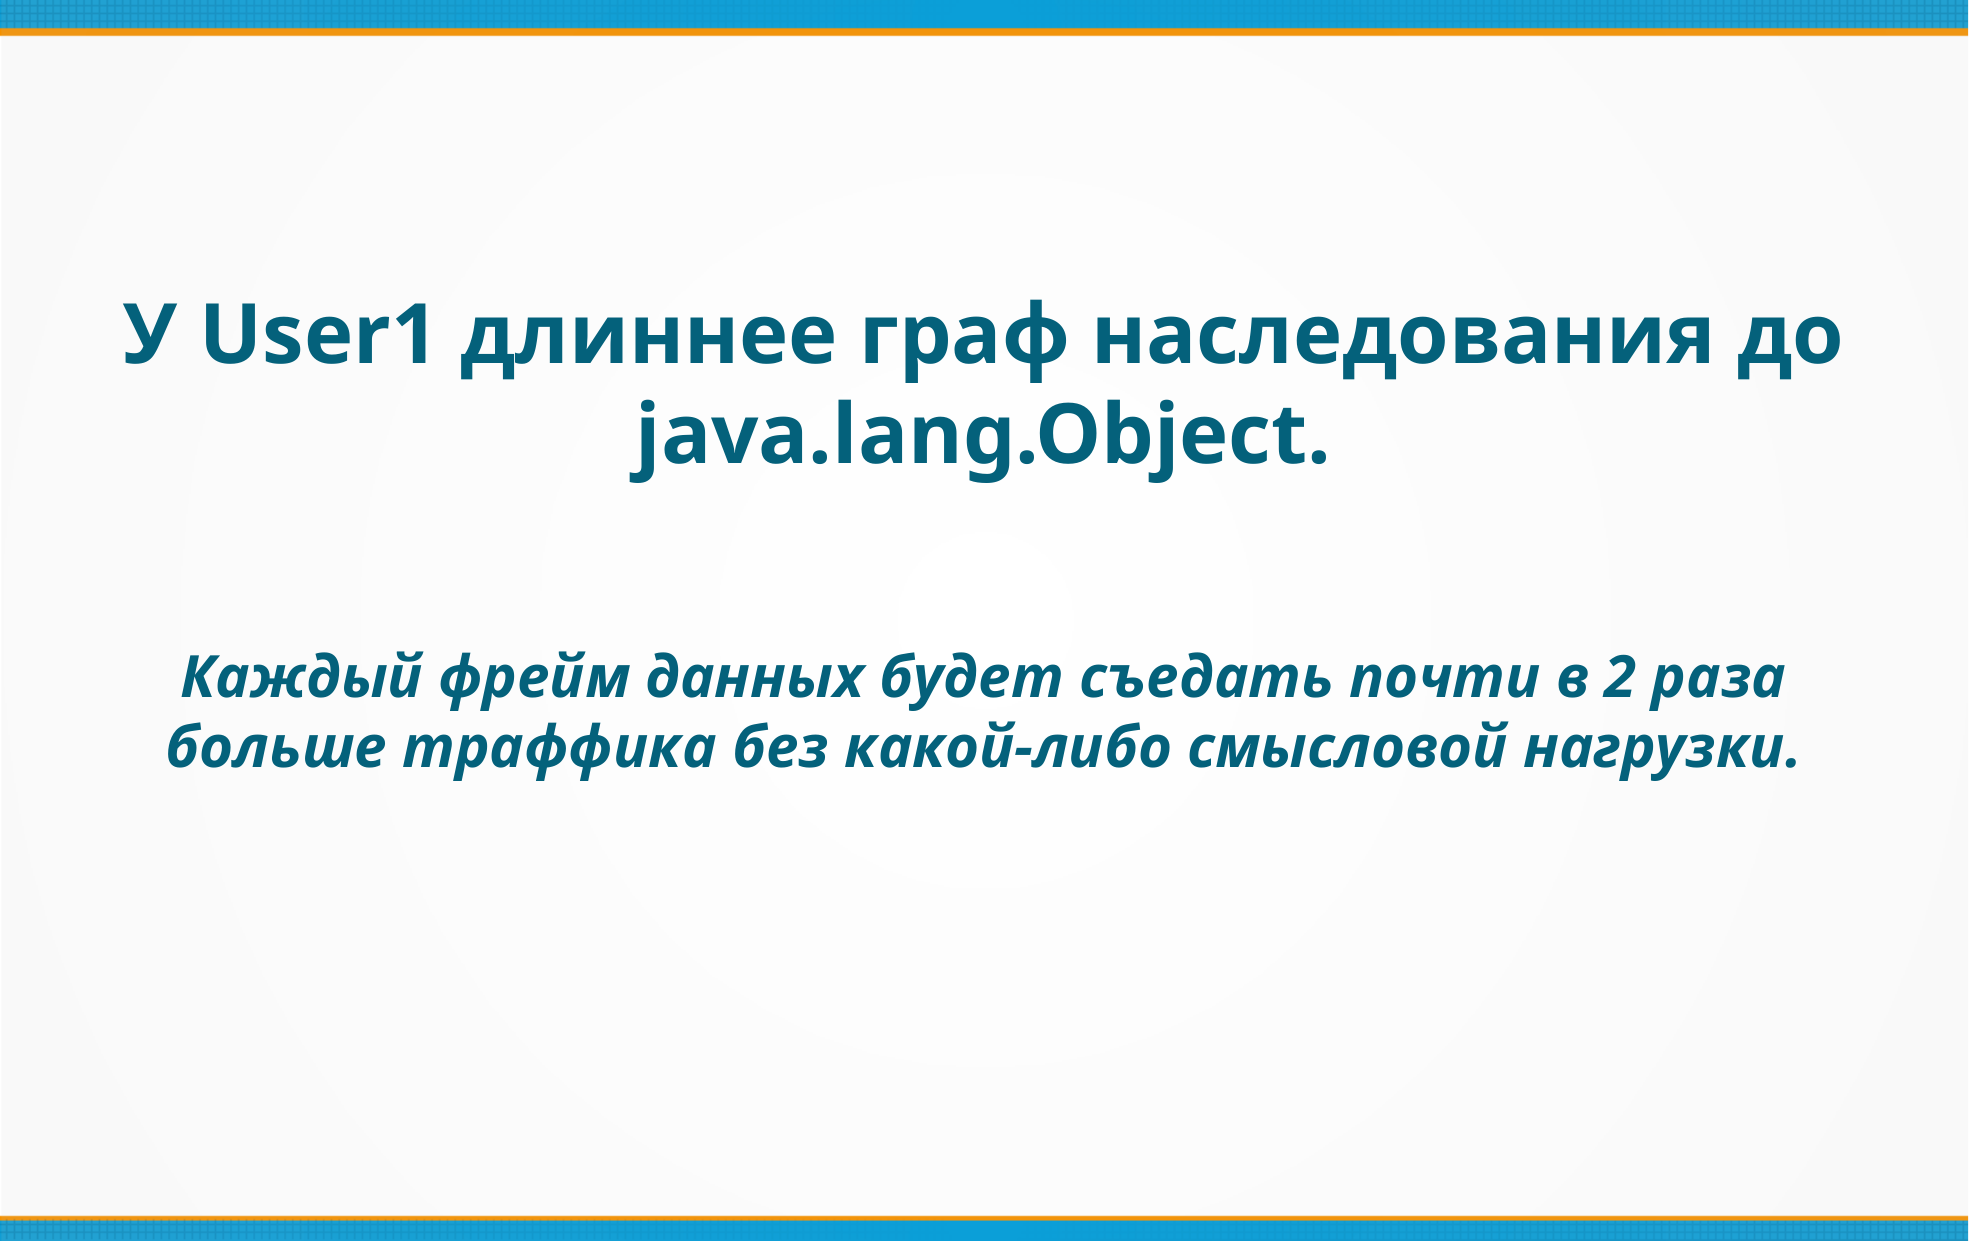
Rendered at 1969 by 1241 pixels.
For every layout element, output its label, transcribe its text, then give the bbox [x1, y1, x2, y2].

subtitle У User1 длиннее граф наследования до java.lang.Object. Каждый фрейм данных будет съедать почти в 2 раза больше траффика без какой-либо смысловой нагрузки. [98, 277, 1870, 781]
picture [0, 0, 1969, 1241]
